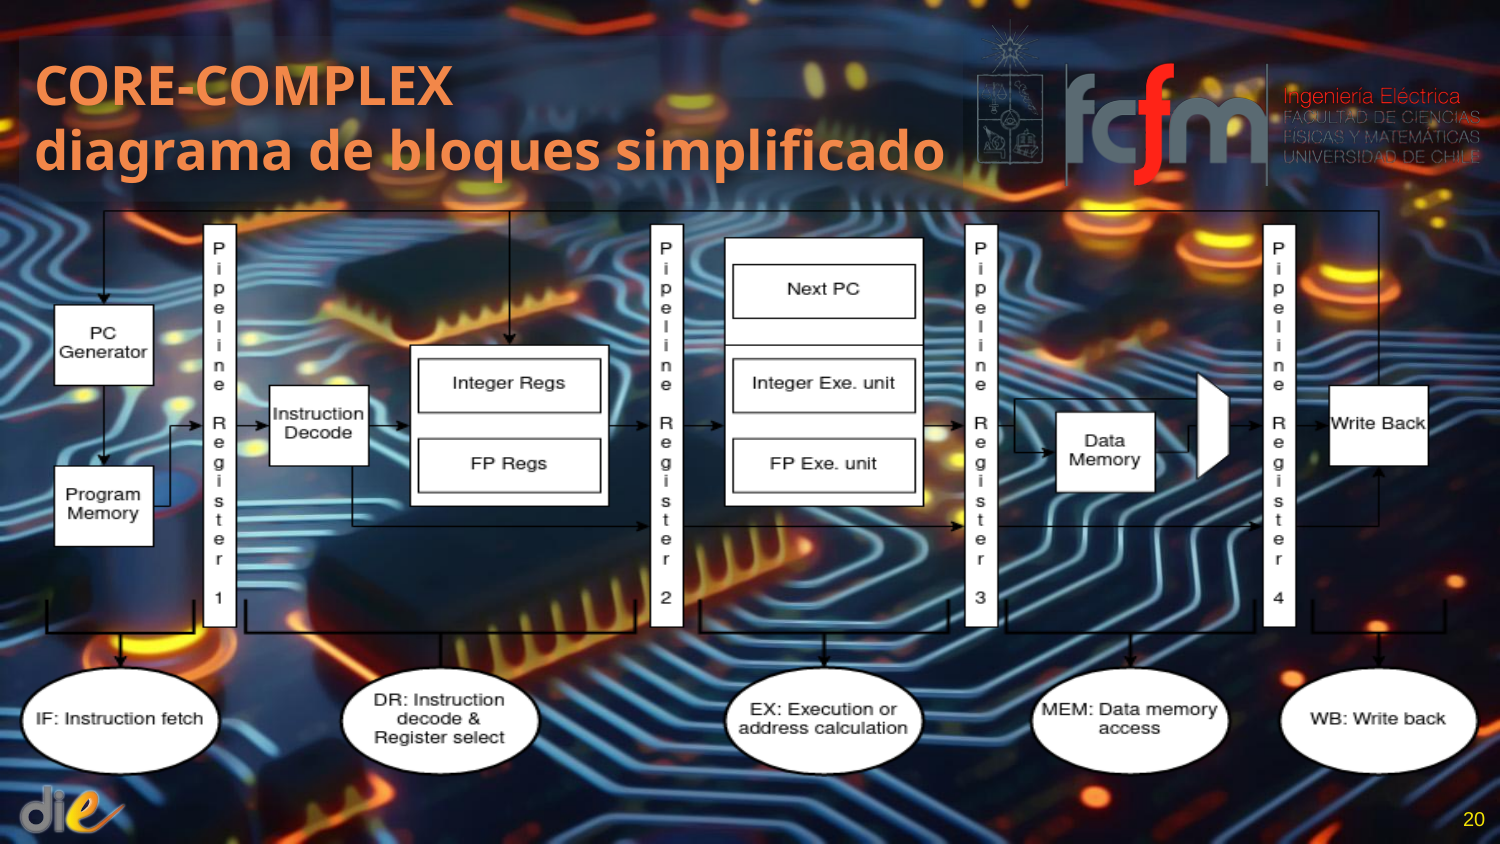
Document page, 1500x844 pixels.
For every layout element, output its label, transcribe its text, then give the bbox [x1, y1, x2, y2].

picture [0, 0, 1500, 844]
title CORE-COMPLEX diagrama de bloques simplificado [19, 35, 964, 200]
slide_number 20 [1393, 791, 1500, 844]
